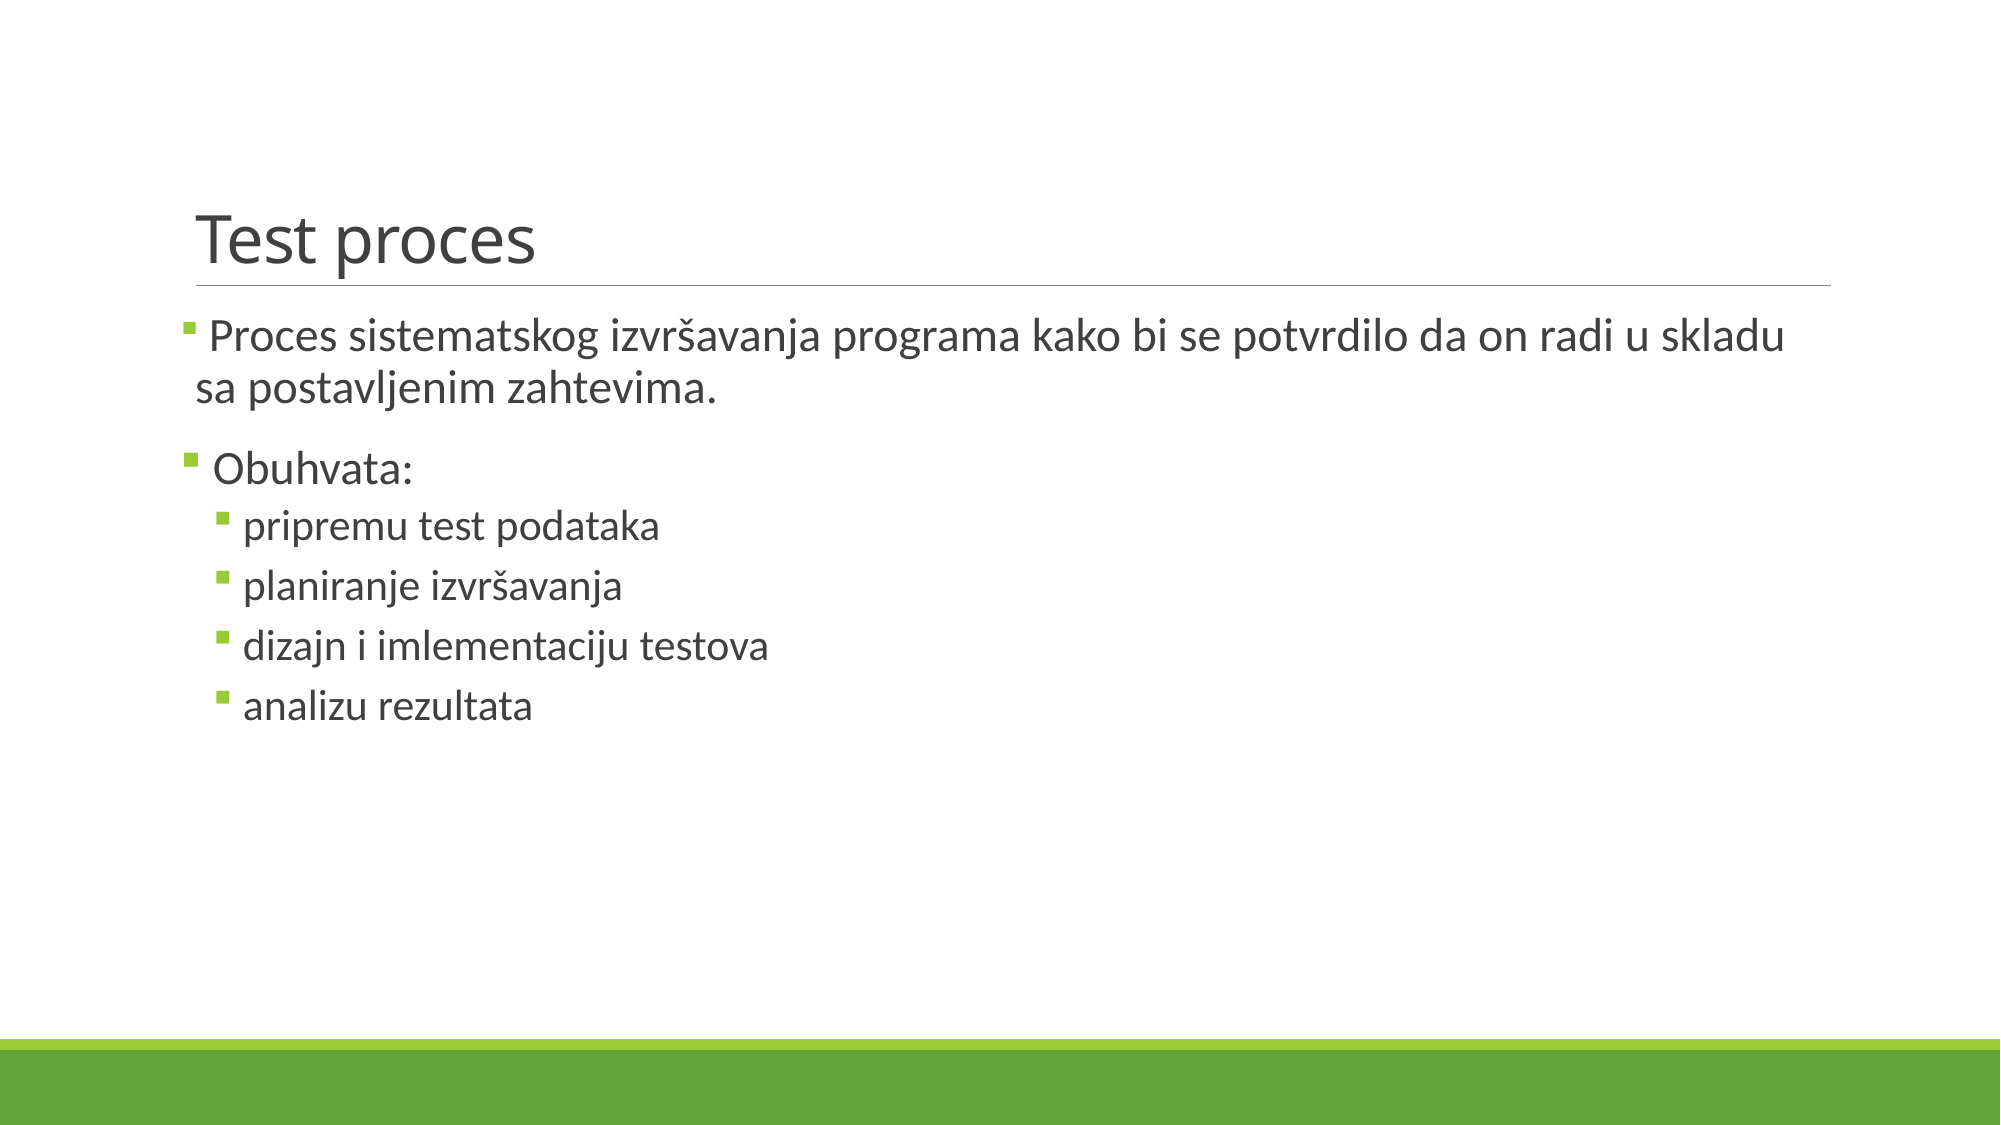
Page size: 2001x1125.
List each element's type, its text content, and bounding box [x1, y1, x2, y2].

list Proces sistematskog izvršavanja programa kako bi se potvrdilo da on radi u skladu sa postavljenim zahtevima. Obuhvata: pripremu test podataka planiranje izvršavanja dizajn i imlementaciju testova analizu rezultata [180, 302, 1830, 963]
title Test proces [180, 47, 1830, 285]
